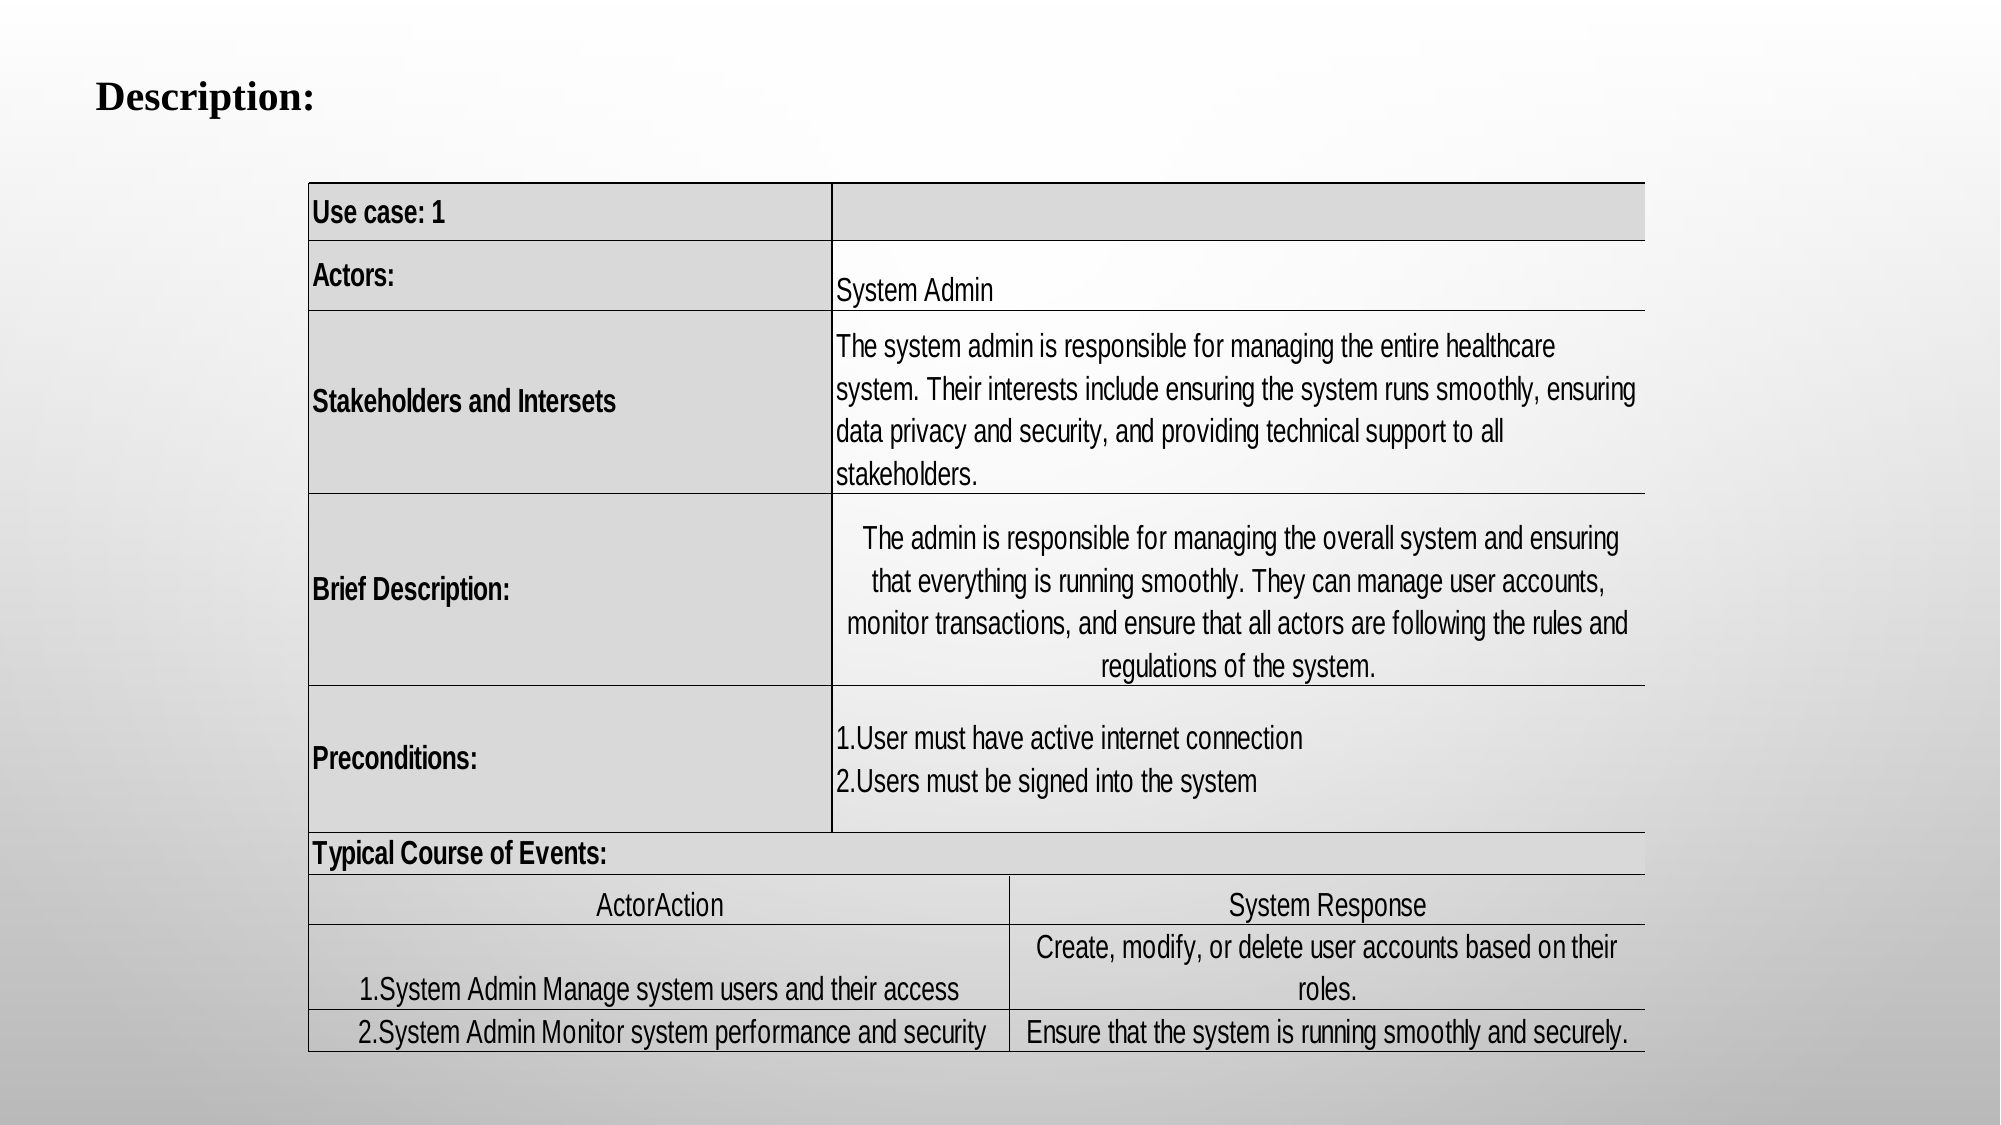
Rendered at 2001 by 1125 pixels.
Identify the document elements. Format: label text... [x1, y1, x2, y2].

text_box Description: [80, 61, 589, 127]
picture [0, 0, 2000, 1125]
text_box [307, 182, 1647, 1053]
